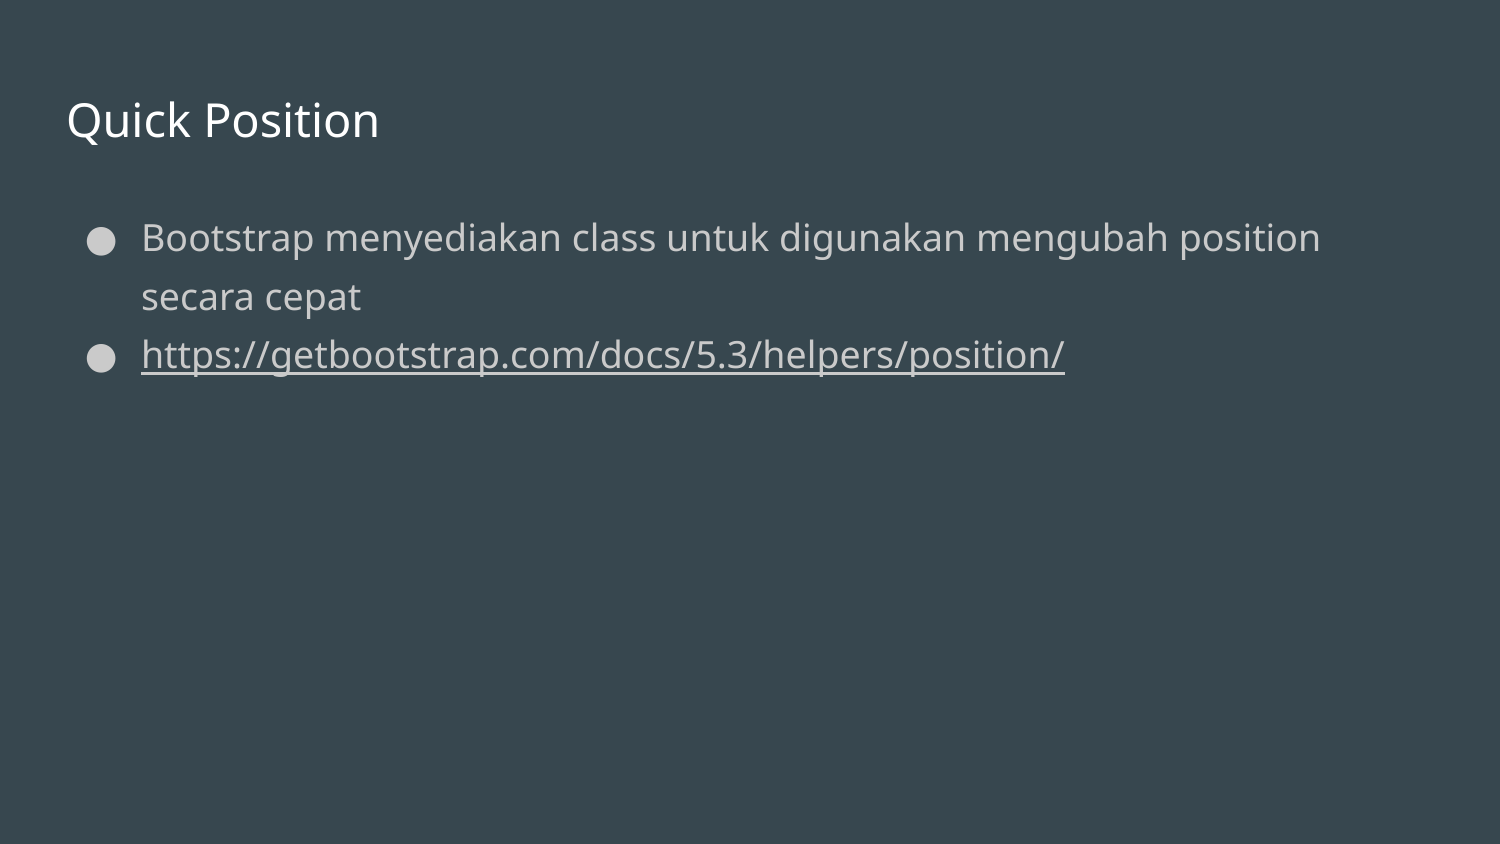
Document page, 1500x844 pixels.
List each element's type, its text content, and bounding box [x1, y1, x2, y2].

title Quick Position [51, 72, 1449, 167]
list Bootstrap menyediakan class untuk digunakan mengubah position secara cepat https://getbootstrap.com/docs/5.3/helpers/position/ [51, 189, 1449, 750]
